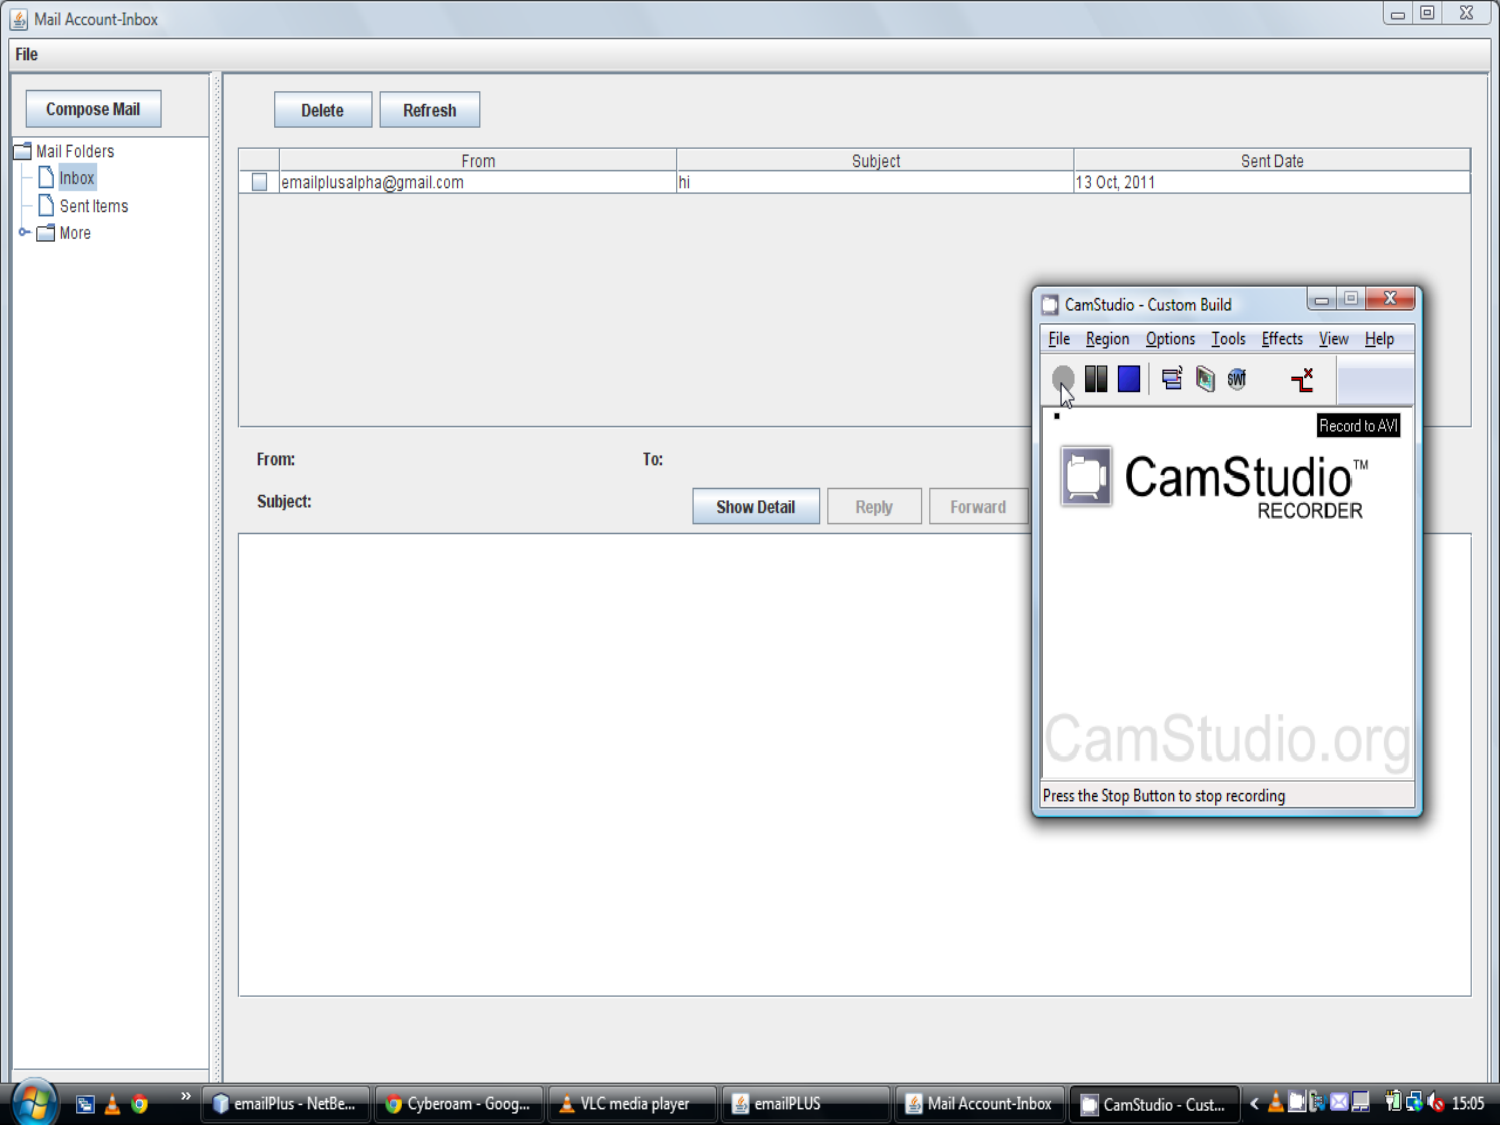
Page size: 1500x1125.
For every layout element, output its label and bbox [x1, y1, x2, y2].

text_box [0, 0, 1500, 1125]
